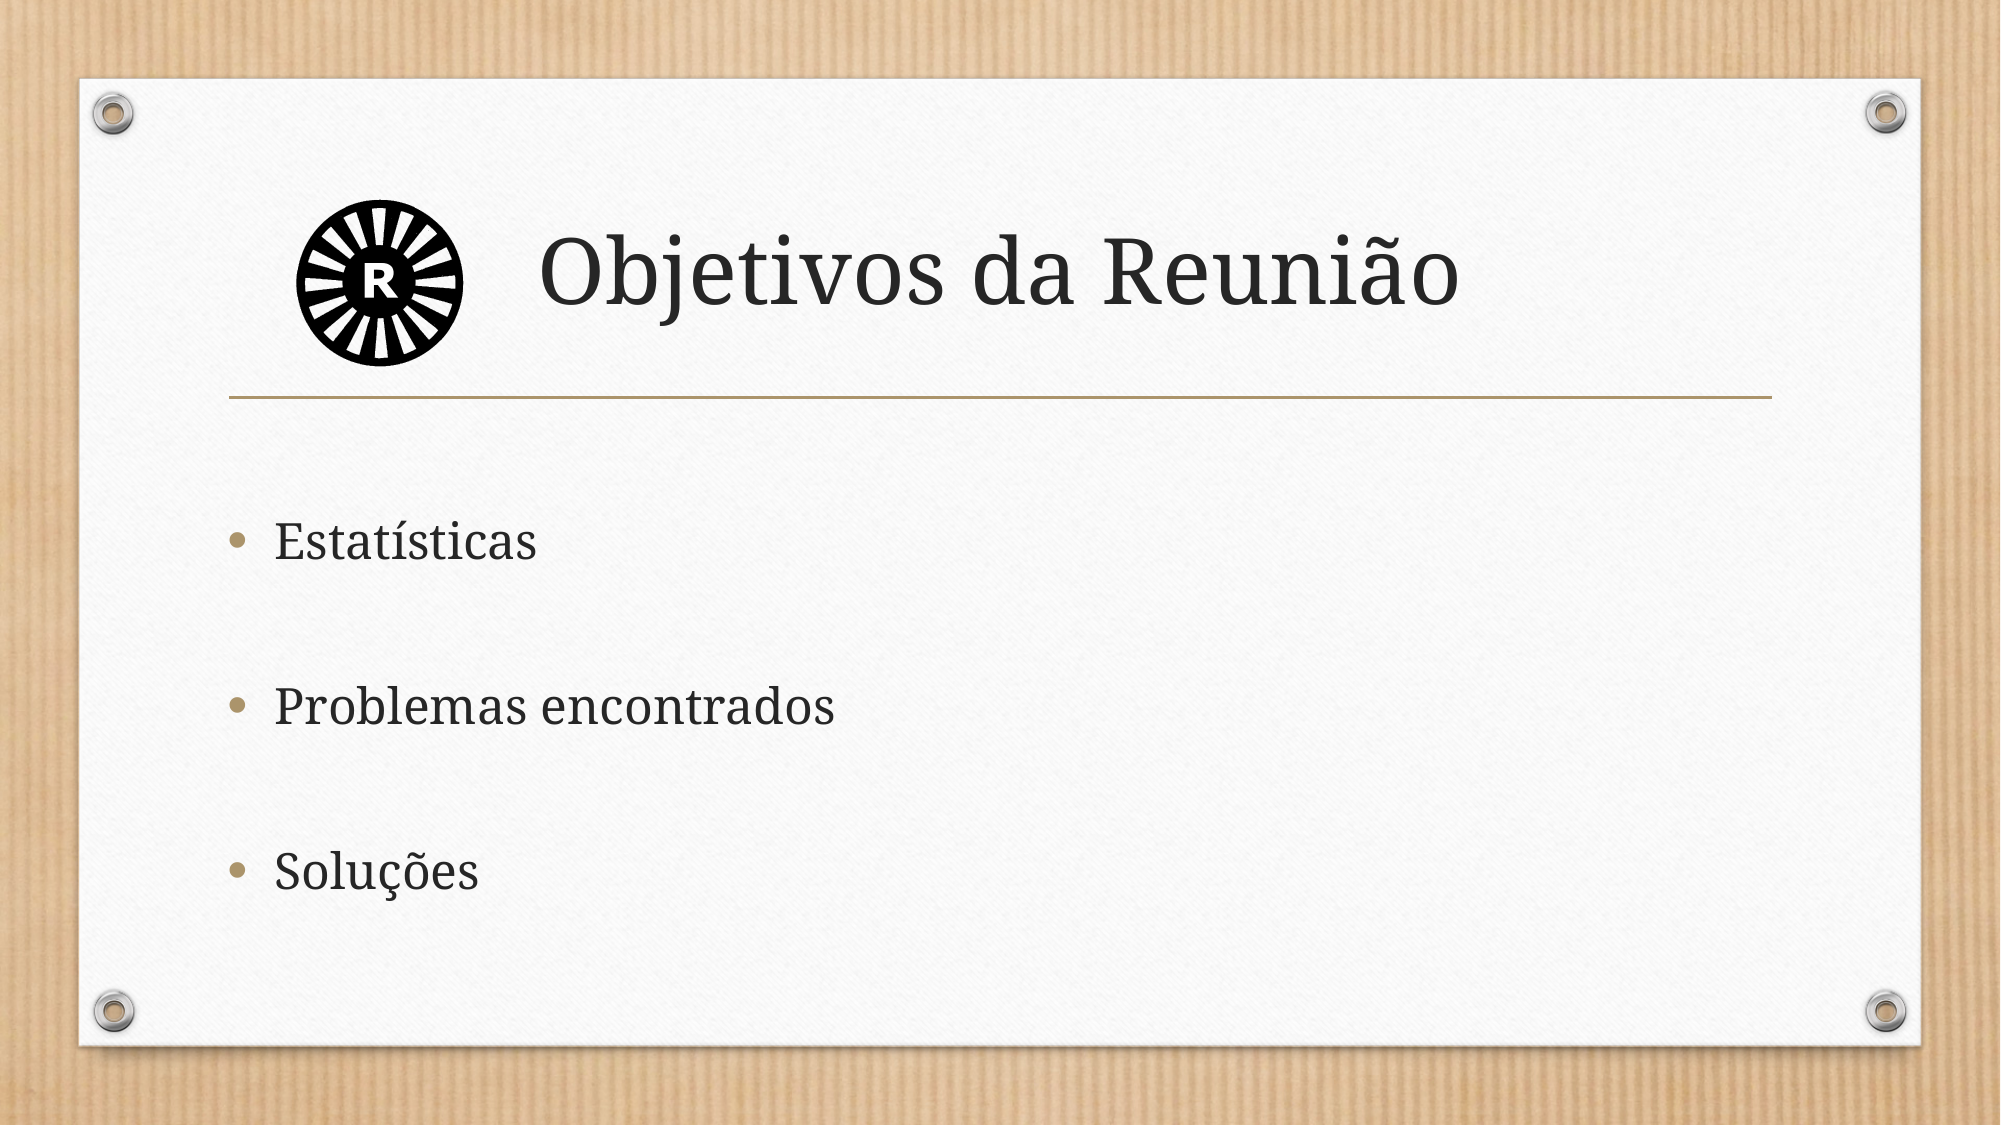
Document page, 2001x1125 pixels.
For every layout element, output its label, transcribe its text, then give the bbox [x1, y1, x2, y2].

picture [0, 0, 2001, 1125]
title Objetivos da Reunião [726, 161, 1788, 375]
list Estatísticas Problemas encontrados Soluções [212, 419, 1788, 964]
